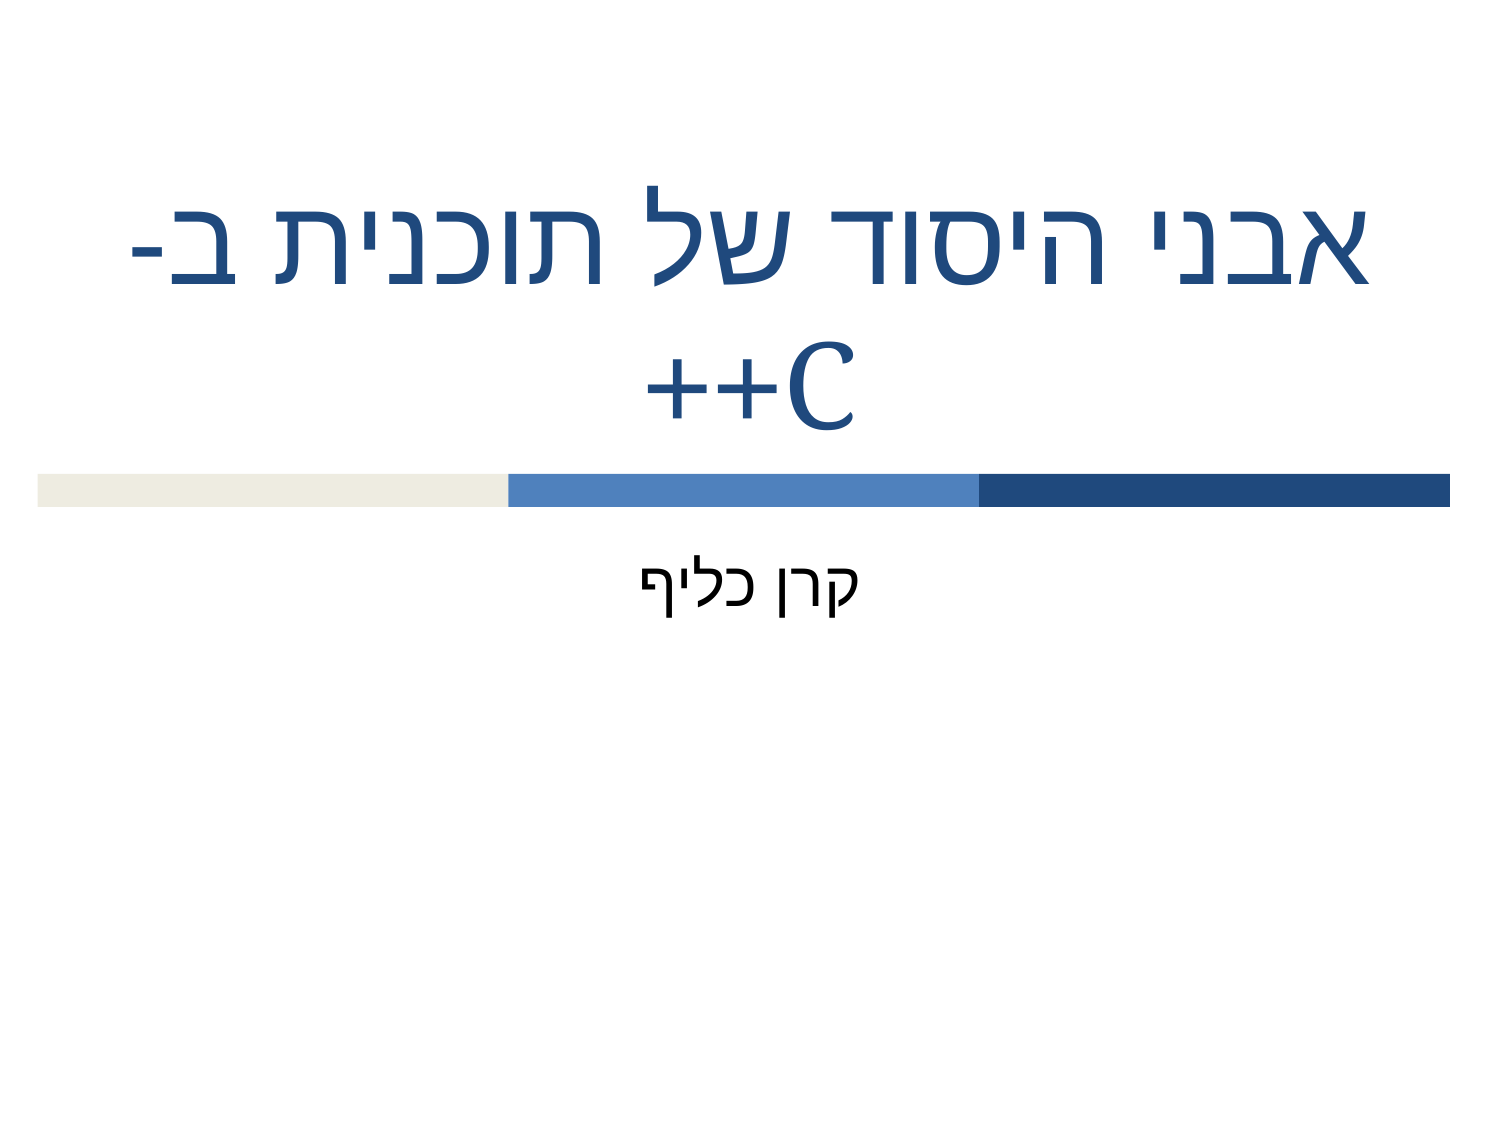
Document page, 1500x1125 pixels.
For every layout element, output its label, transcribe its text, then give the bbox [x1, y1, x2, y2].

title אבני היסוד של תוכנית ב- C++ [87, 112, 1413, 462]
subtitle קרן כליף [224, 536, 1276, 900]
